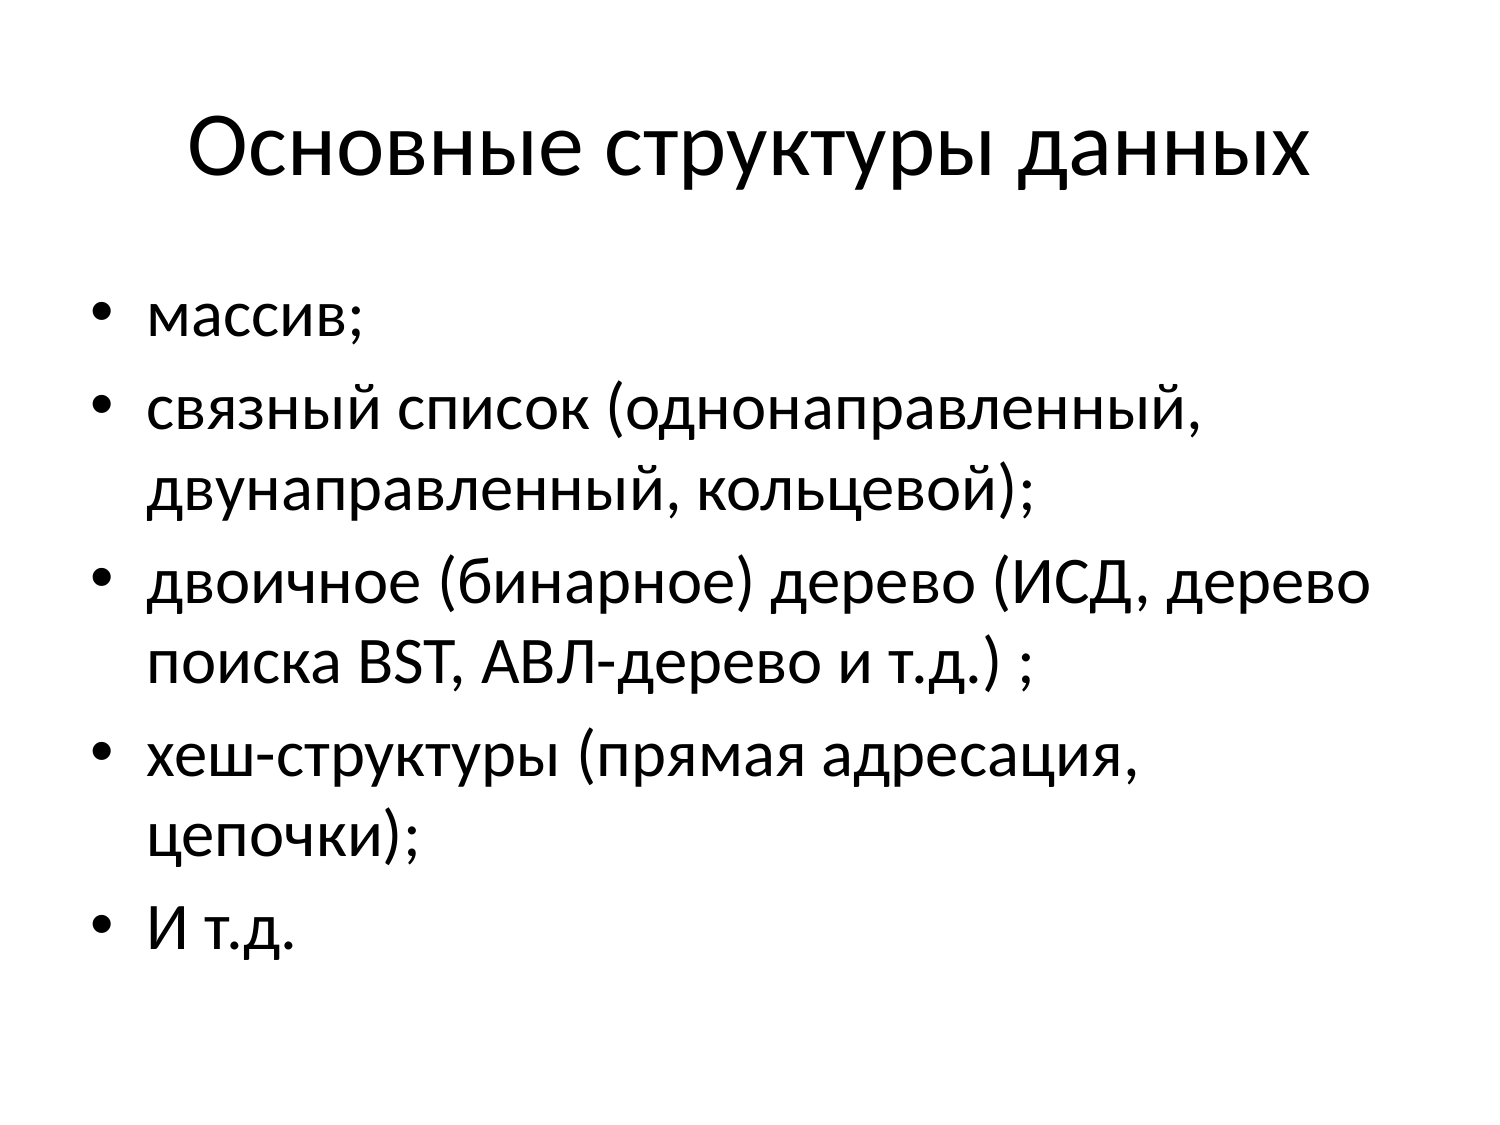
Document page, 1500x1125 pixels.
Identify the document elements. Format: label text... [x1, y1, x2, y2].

title Основные структуры данных [75, 45, 1425, 233]
list массив; связный список (однонаправленный, двунаправленный, кольцевой); двоичное (бинарное) дерево (ИСД, дерево поиска BST, АВЛ-дерево и т.д.) ; хеш-структуры (прямая адресация, цепочки); И т.д. [75, 262, 1425, 1005]
